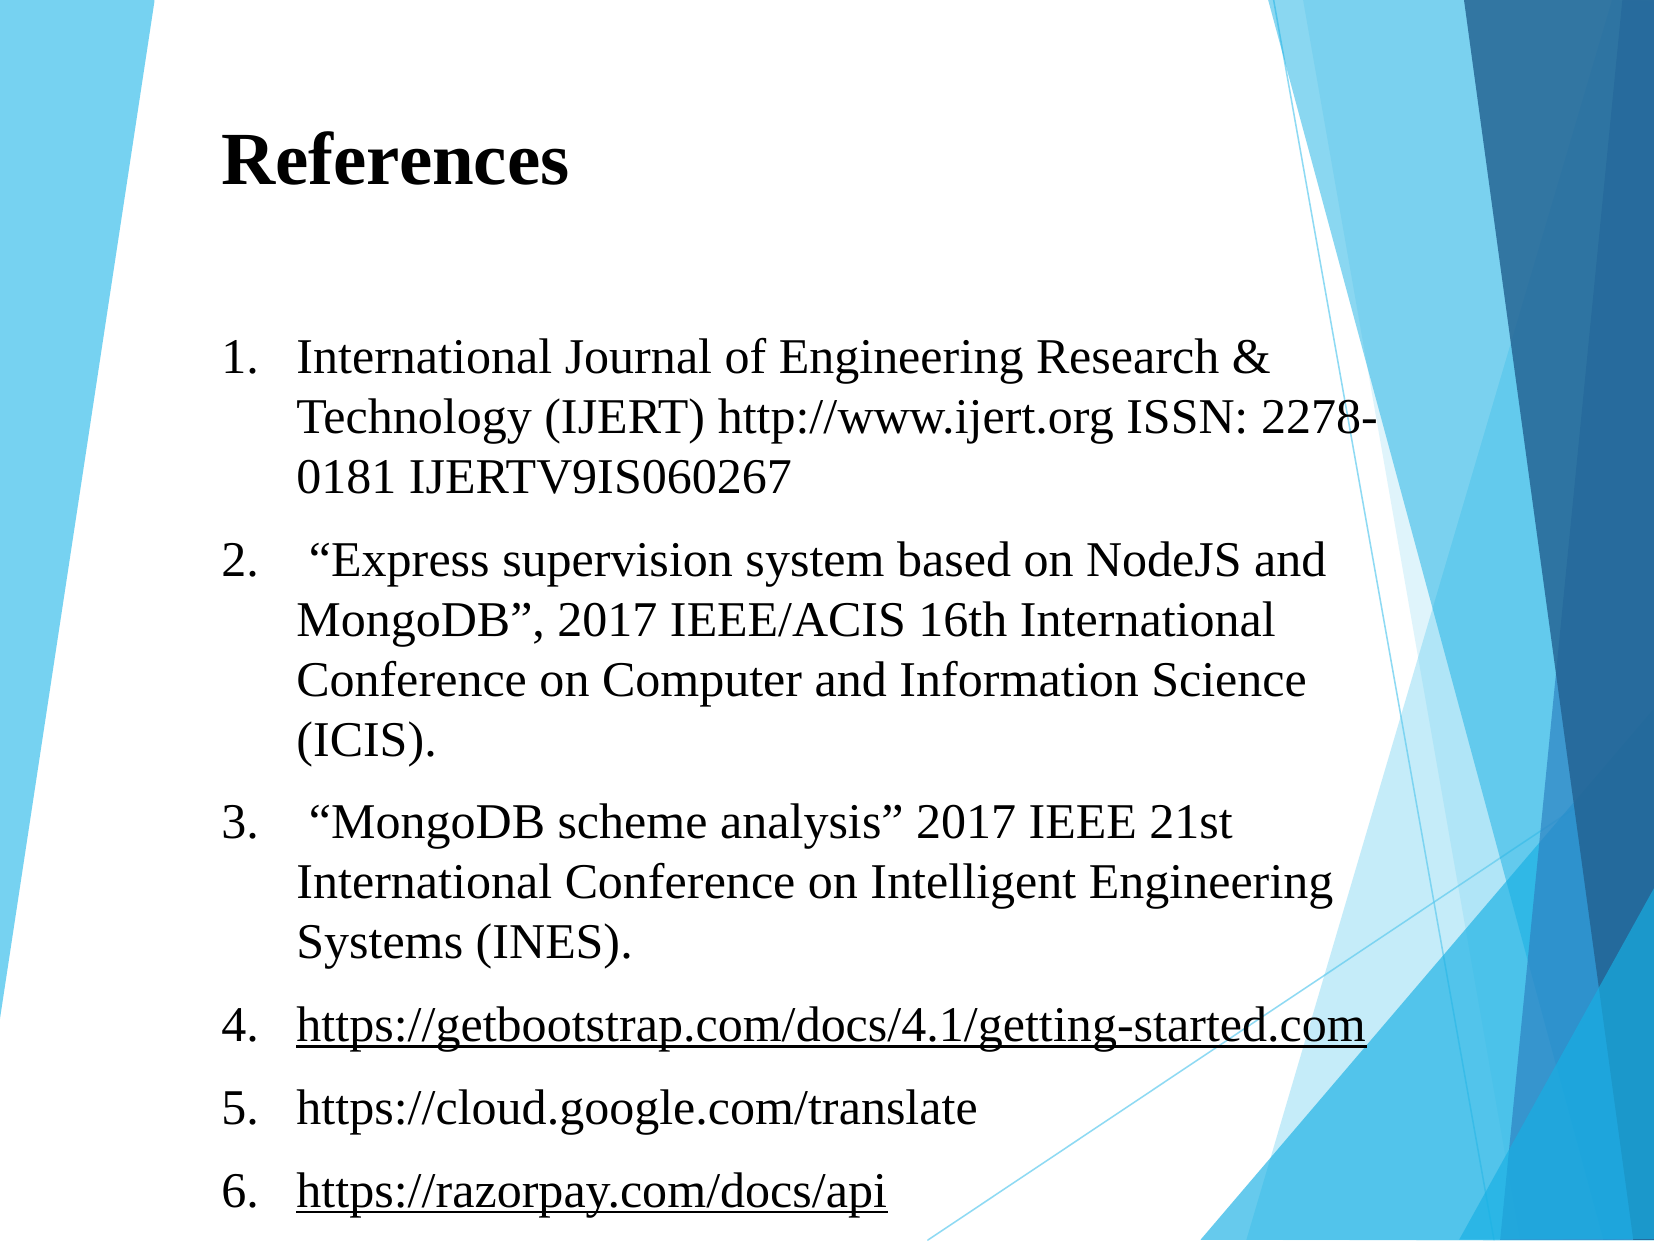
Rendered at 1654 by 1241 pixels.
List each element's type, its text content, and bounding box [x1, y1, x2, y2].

subtitle International Journal of Engineering Research & Technology (IJERT) http://www.ijert.org ISSN: 2278-0181 IJERTV9IS060267 “Express supervision system based on NodeJS and MongoDB”, 2017 IEEE/ACIS 16th International Conference on Computer and Information Science (ICIS). “MongoDB scheme analysis” 2017 IEEE 21st International Conference on Intelligent Engineering Systems (INES). https://getbootstrap.com/docs/4.1/getting-started.com https://cloud.google.com/translate https://razorpay.com/docs/api [206, 232, 1447, 951]
title References [206, 70, 1447, 208]
